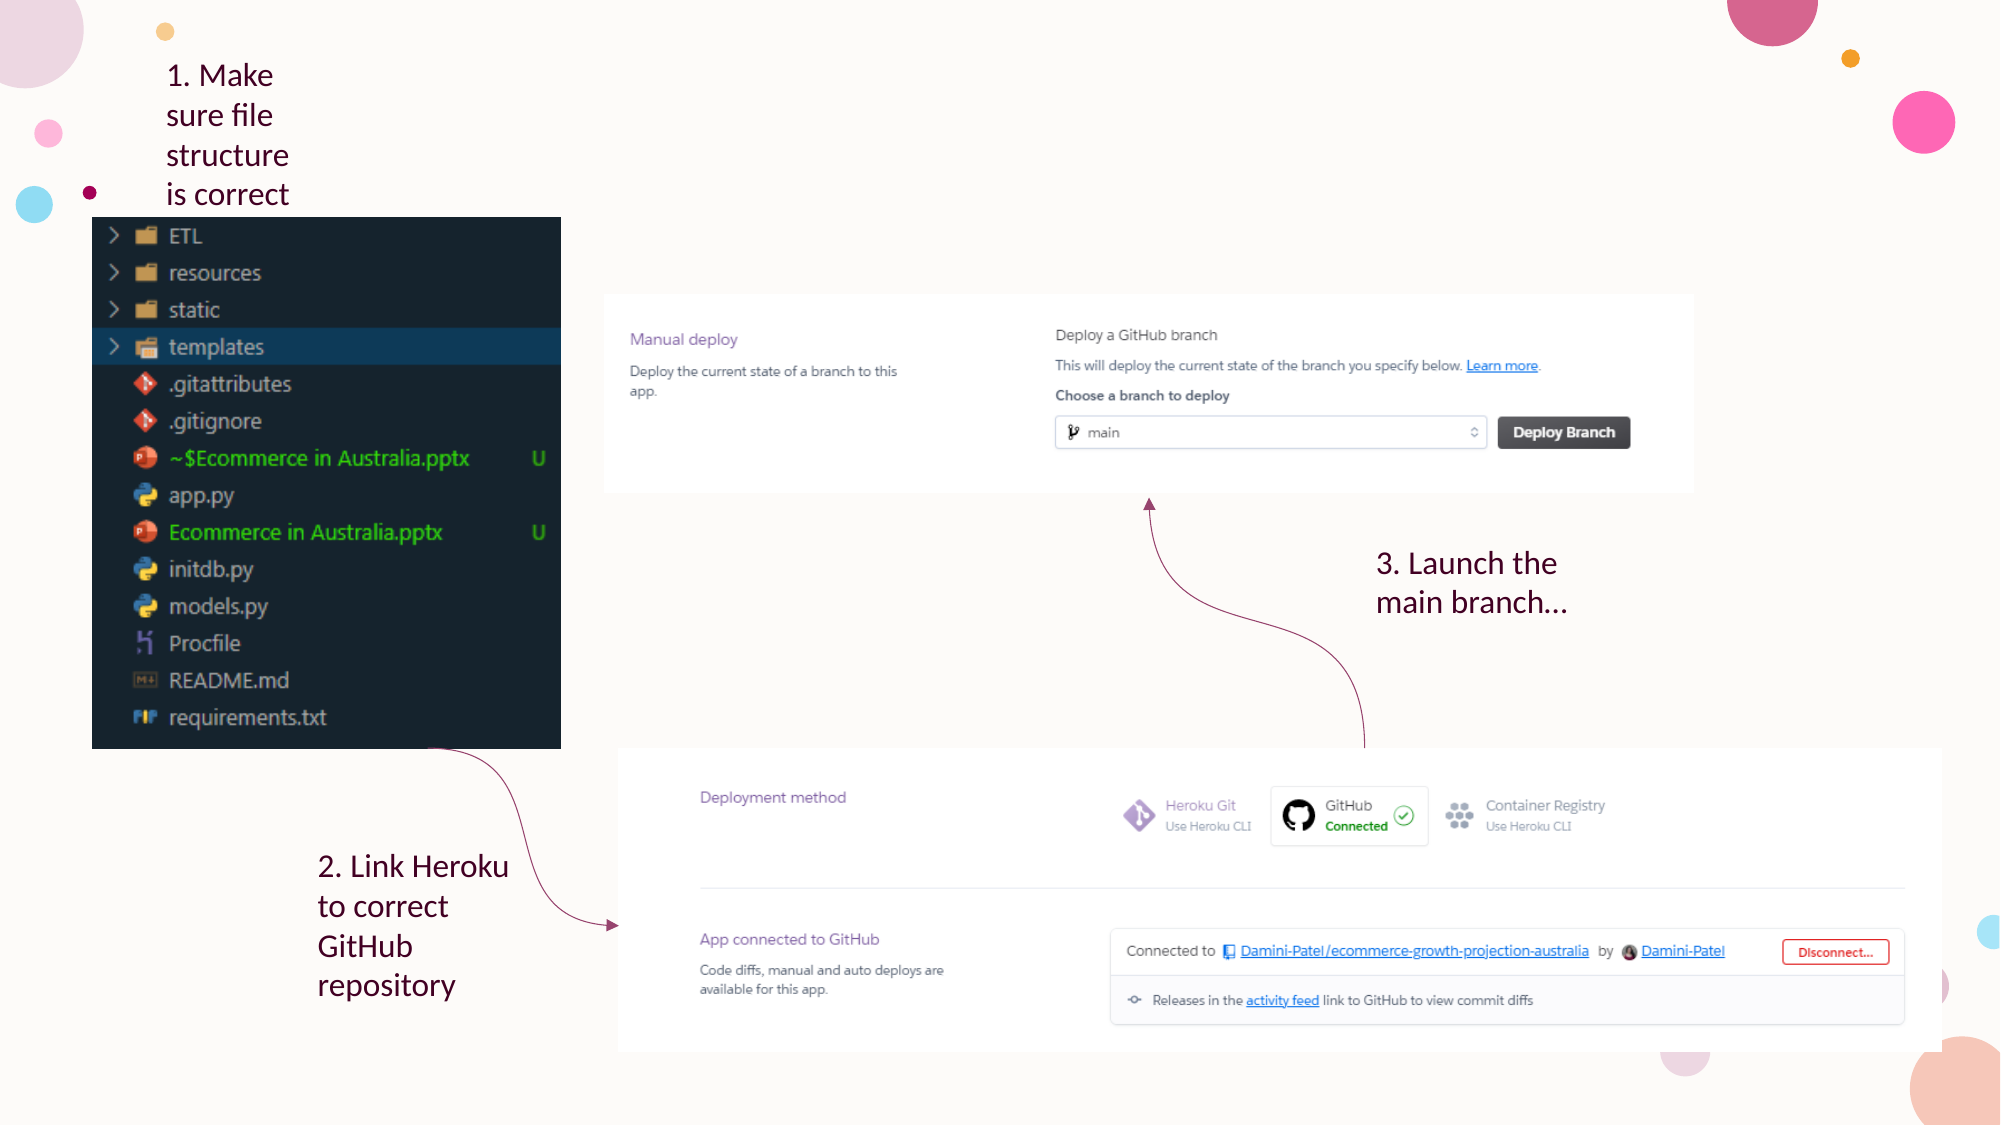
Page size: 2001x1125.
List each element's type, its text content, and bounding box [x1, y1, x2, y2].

text_box 1. Make sure file structure is correct [151, 45, 311, 217]
picture [604, 294, 1694, 493]
text_box 2. Link Heroku to correct GitHub repository [302, 836, 553, 1011]
picture [618, 748, 1942, 1052]
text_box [427, 748, 619, 926]
picture [92, 217, 561, 749]
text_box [1131, 515, 1383, 731]
text_box 3. Launch the main branch… [1383, 533, 1611, 628]
